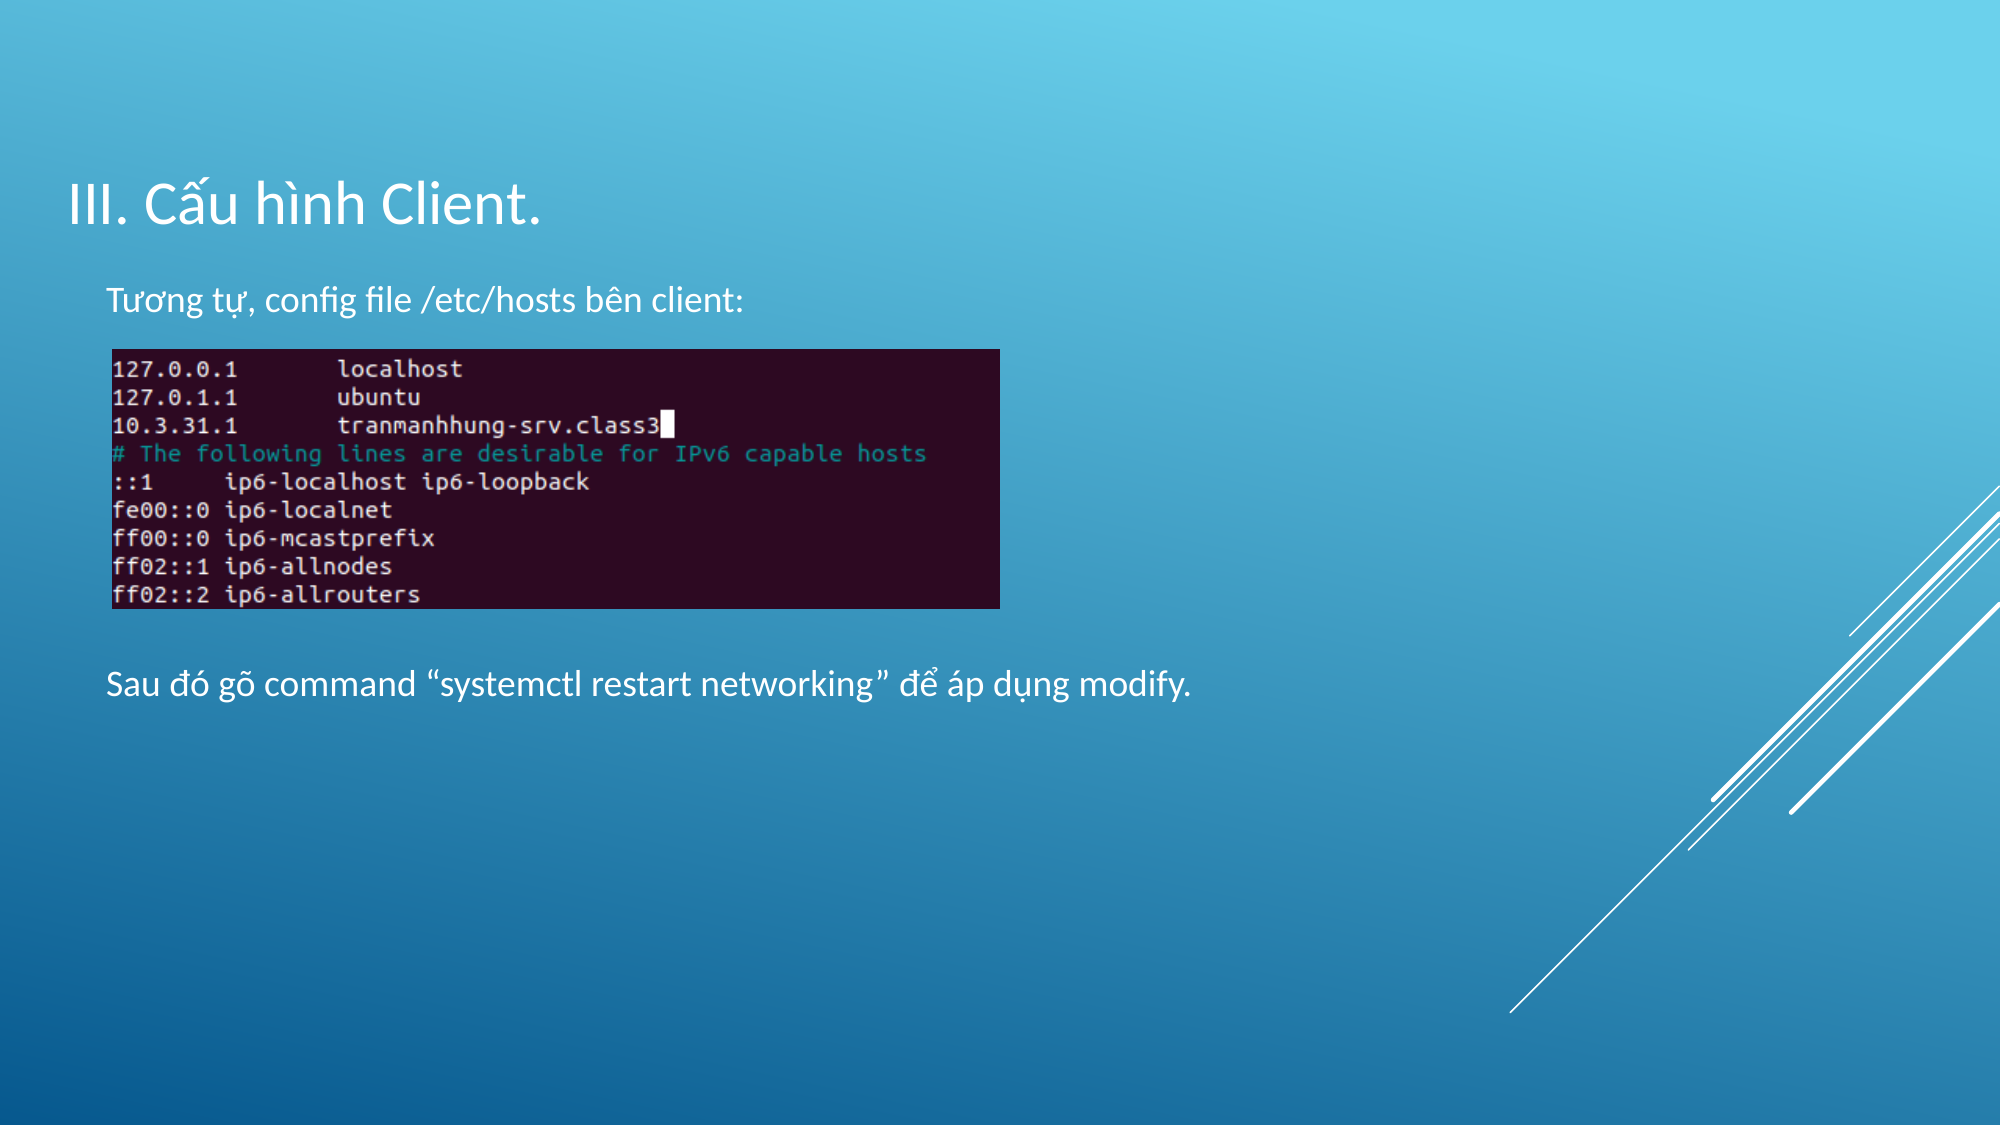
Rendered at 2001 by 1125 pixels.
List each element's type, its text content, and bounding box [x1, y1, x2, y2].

text_box Tương tự, config file /etc/hosts bên client: [91, 267, 962, 327]
picture [112, 348, 1001, 609]
text_box III. Cấu hình Client. [52, 154, 1000, 245]
text_box Sau đó gõ command “systemctl restart networking” để áp dụng modify. [91, 651, 1490, 711]
